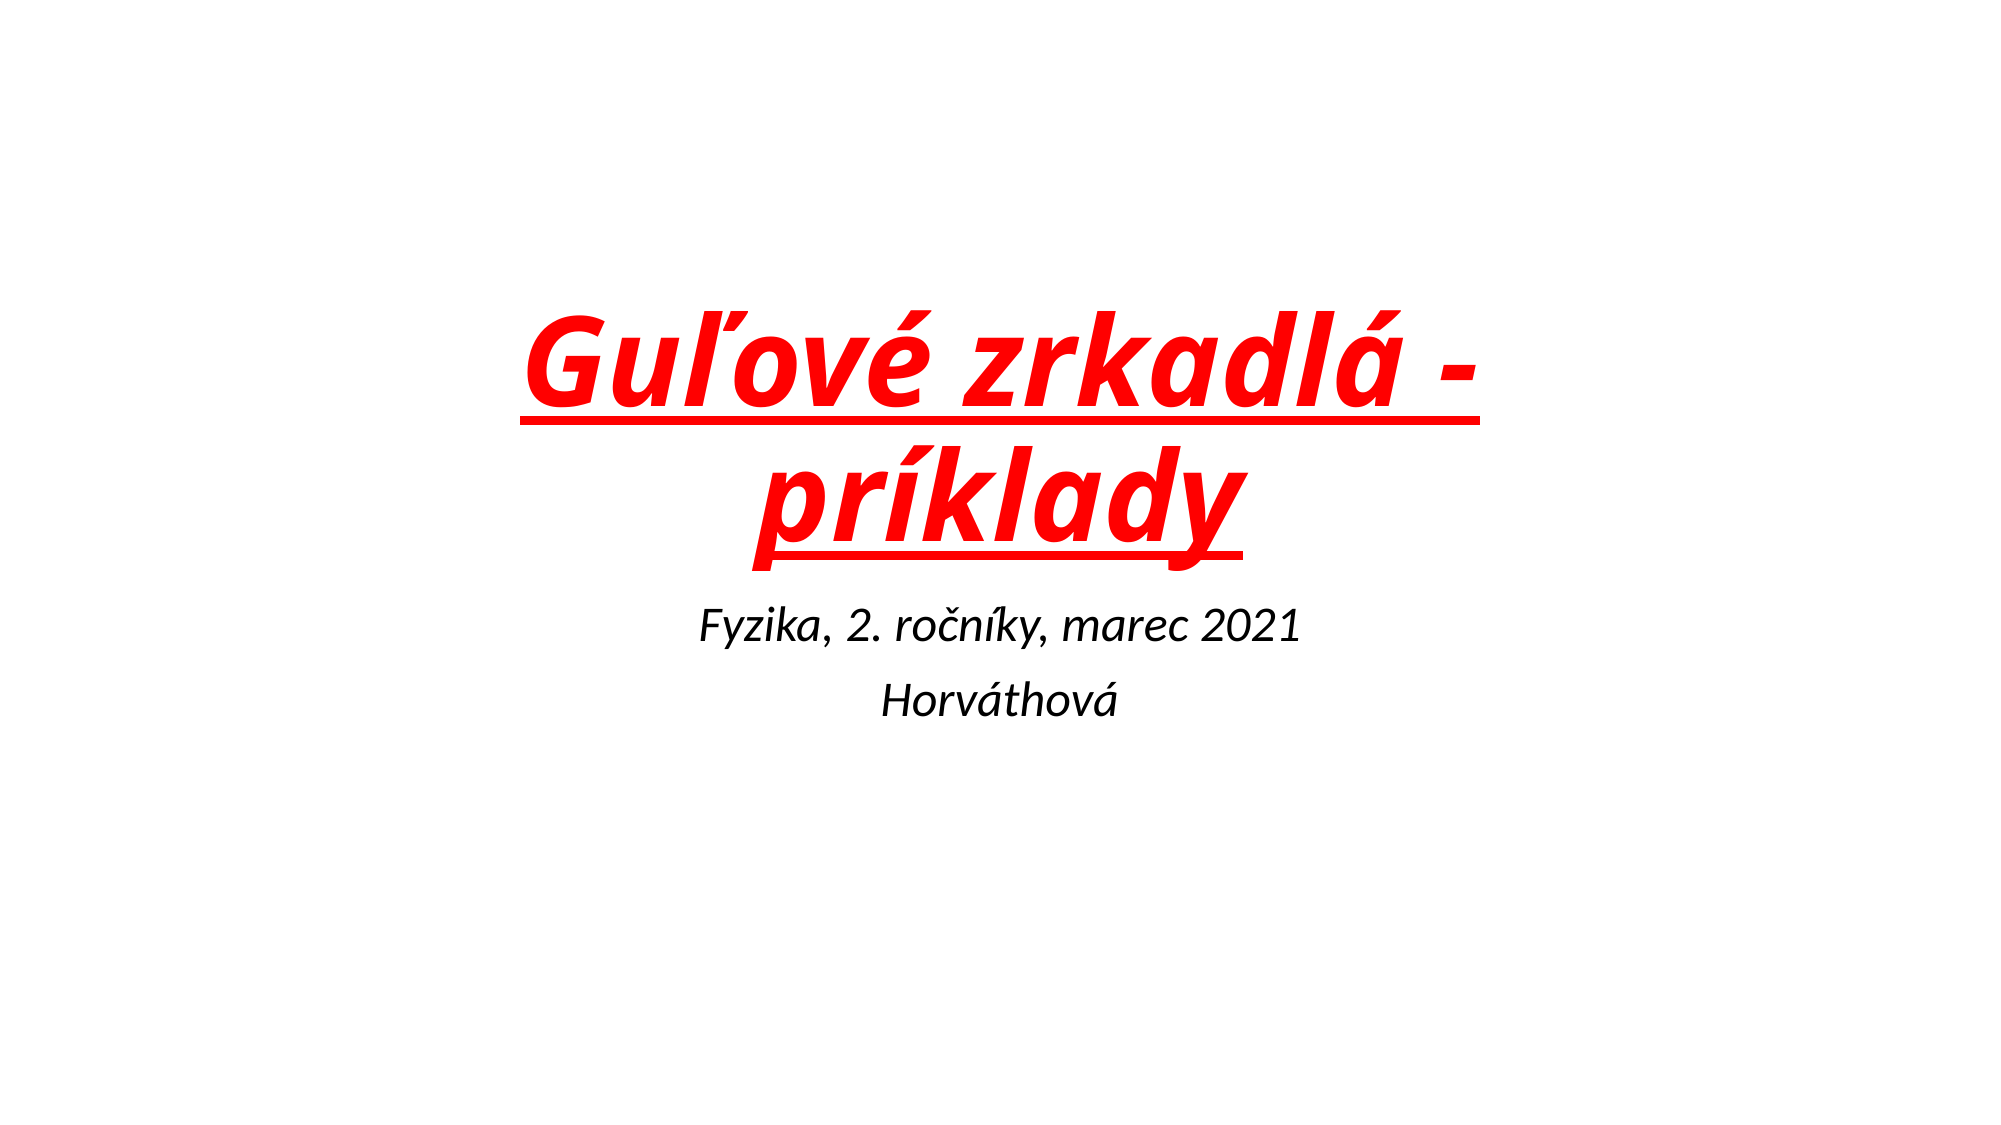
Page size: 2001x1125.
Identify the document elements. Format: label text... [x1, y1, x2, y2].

subtitle Fyzika, 2. ročníky, marec 2021 Horváthová [249, 590, 1750, 863]
title Guľové zrkadlá - príklady [249, 184, 1750, 576]
